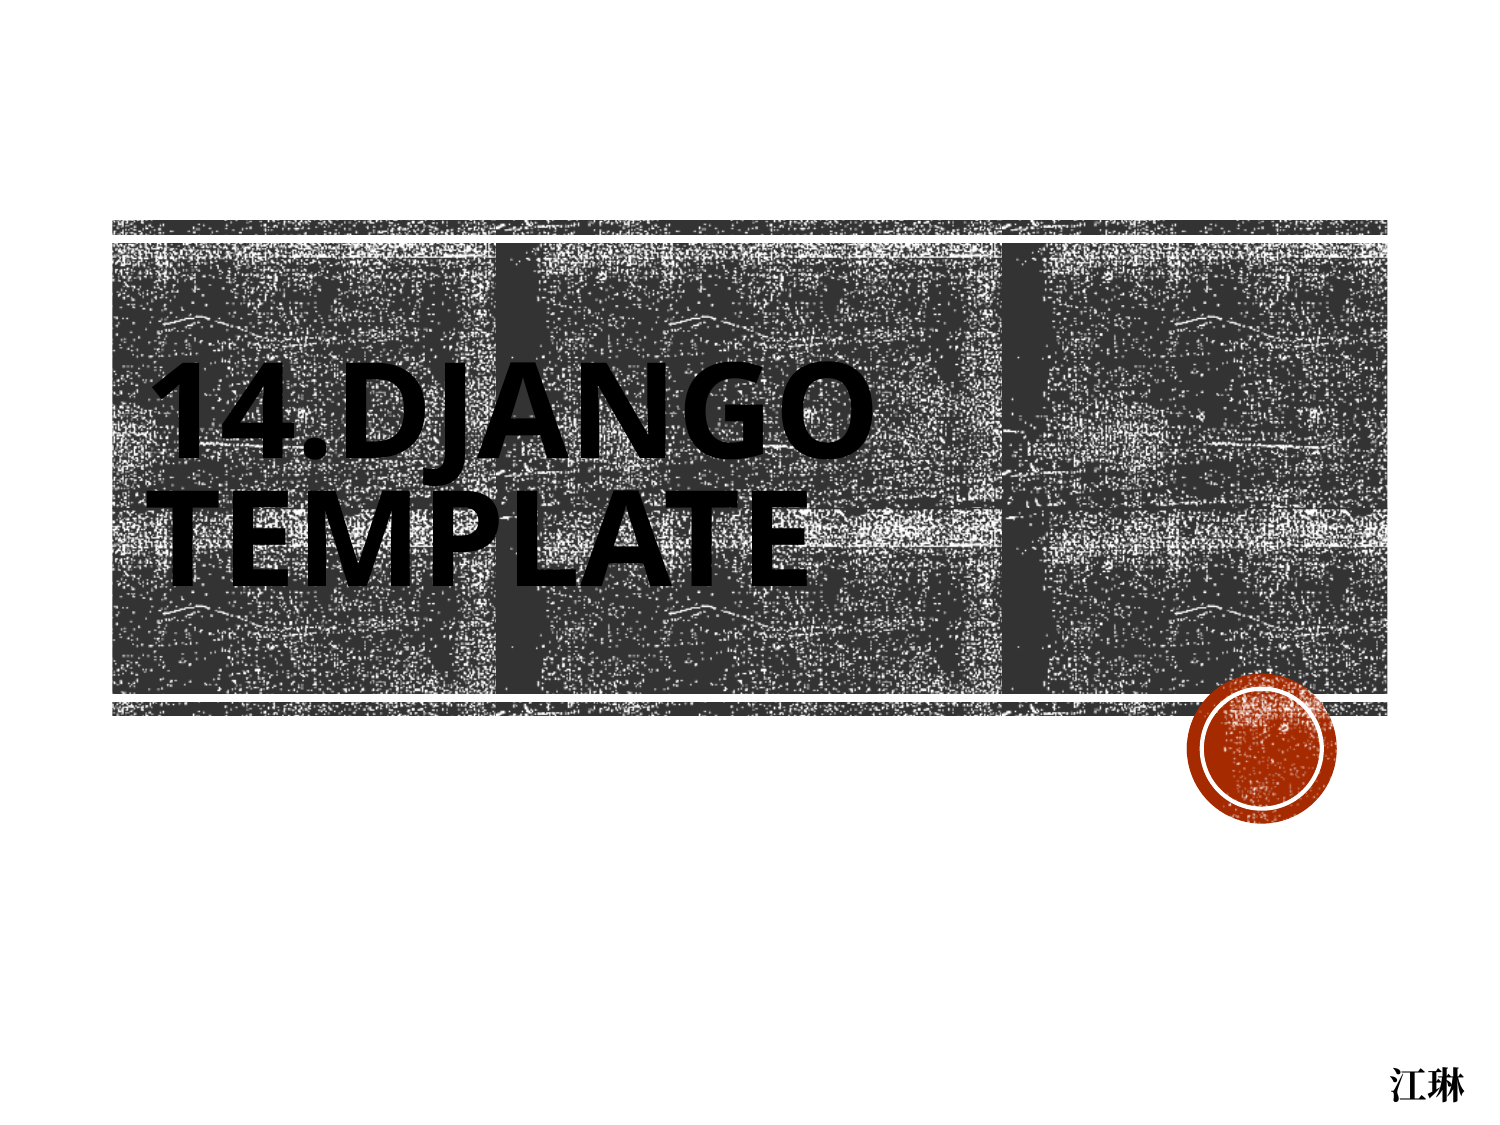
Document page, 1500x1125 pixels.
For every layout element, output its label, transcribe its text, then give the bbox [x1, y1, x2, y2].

text_box 江琳 [1374, 1059, 1497, 1125]
title 14.Django Template [129, 234, 1375, 733]
